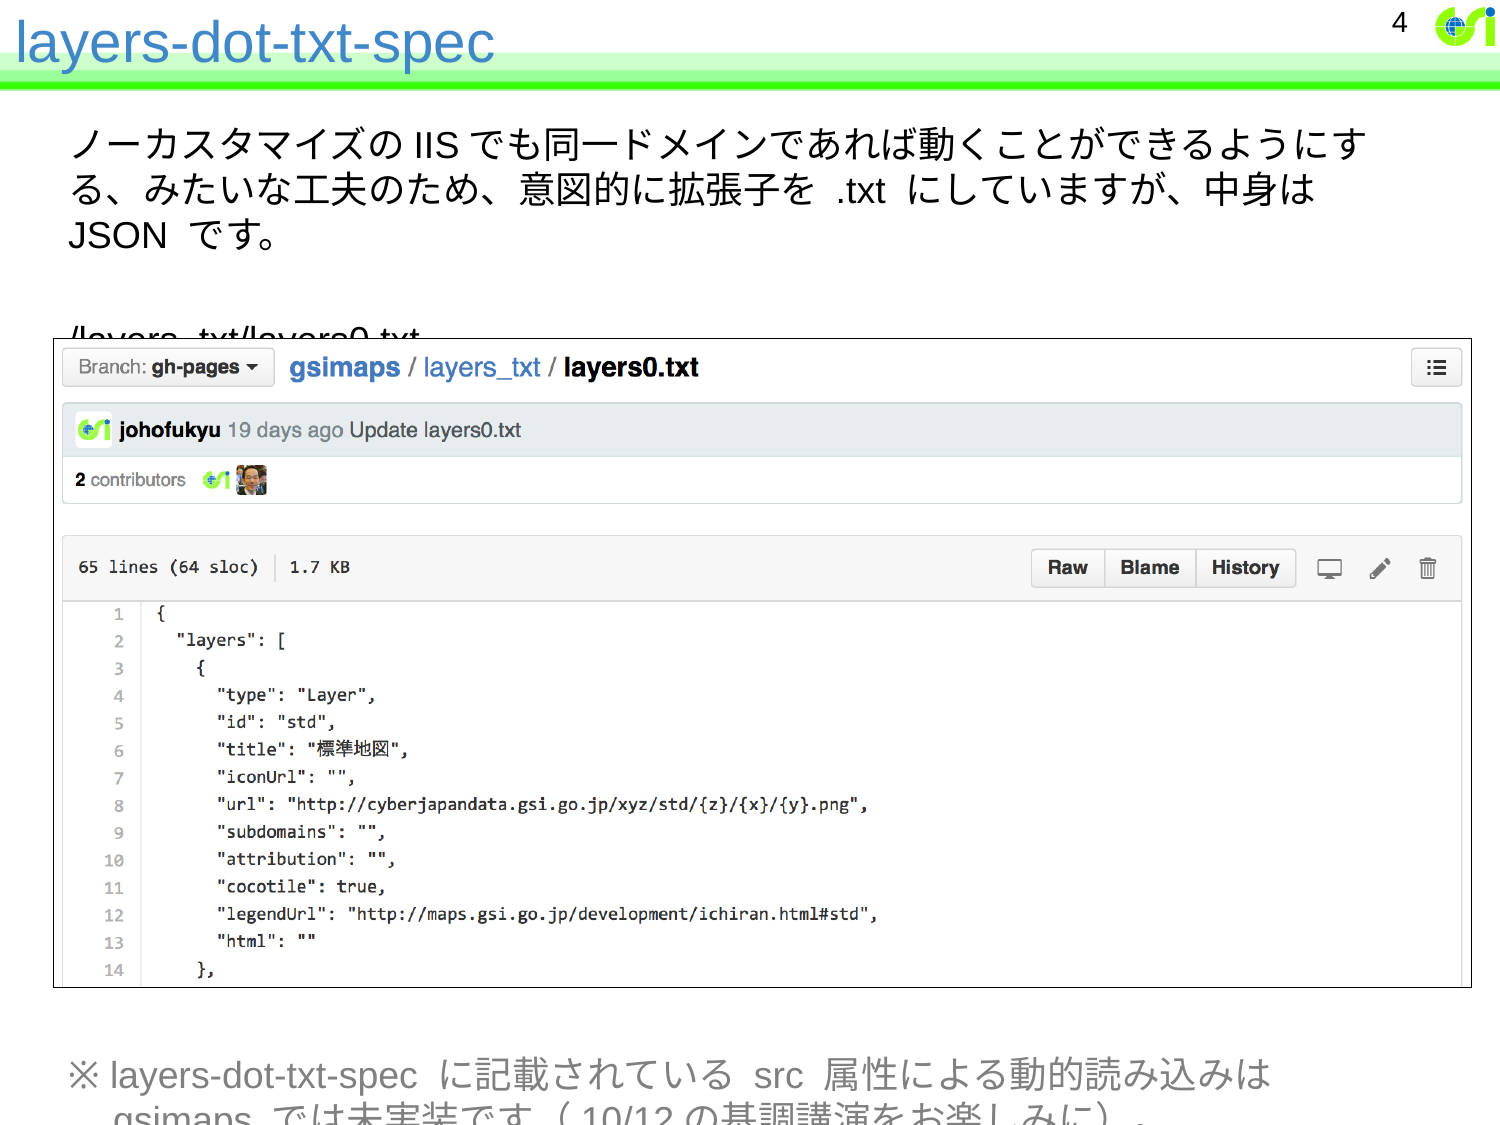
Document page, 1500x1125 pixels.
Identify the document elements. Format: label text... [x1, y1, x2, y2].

list ノーカスタマイズのIISでも同一ドメインであれば動くことができるようにする、みたいな工夫のため、意図的に拡張子を .txt にしていますが、中身は JSON です。 /layers_txt/layers0.txt ※ layers-dot-txt-spec に記載されている src 属性による動的読み込みは gsimaps では未実装です（10/12の基調講演をお楽しみに）。 [53, 113, 1425, 336]
picture [0, 0, 1500, 91]
list ノーカスタマイズのIISでも同一ドメインであれば動くことができるようにする、みたいな工夫のため、意図的に拡張子を .txt にしていますが、中身は JSON です。 /layers_txt/layers0.txt ※ layers-dot-txt-spec に記載されている src 属性による動的読み込みは gsimaps では未実装です（10/12の基調講演をお楽しみに）。 [53, 996, 1425, 1125]
picture [52, 337, 1472, 988]
title layers-dot-txt-spec [0, 0, 1152, 79]
slide_number 4 [1072, 0, 1424, 74]
